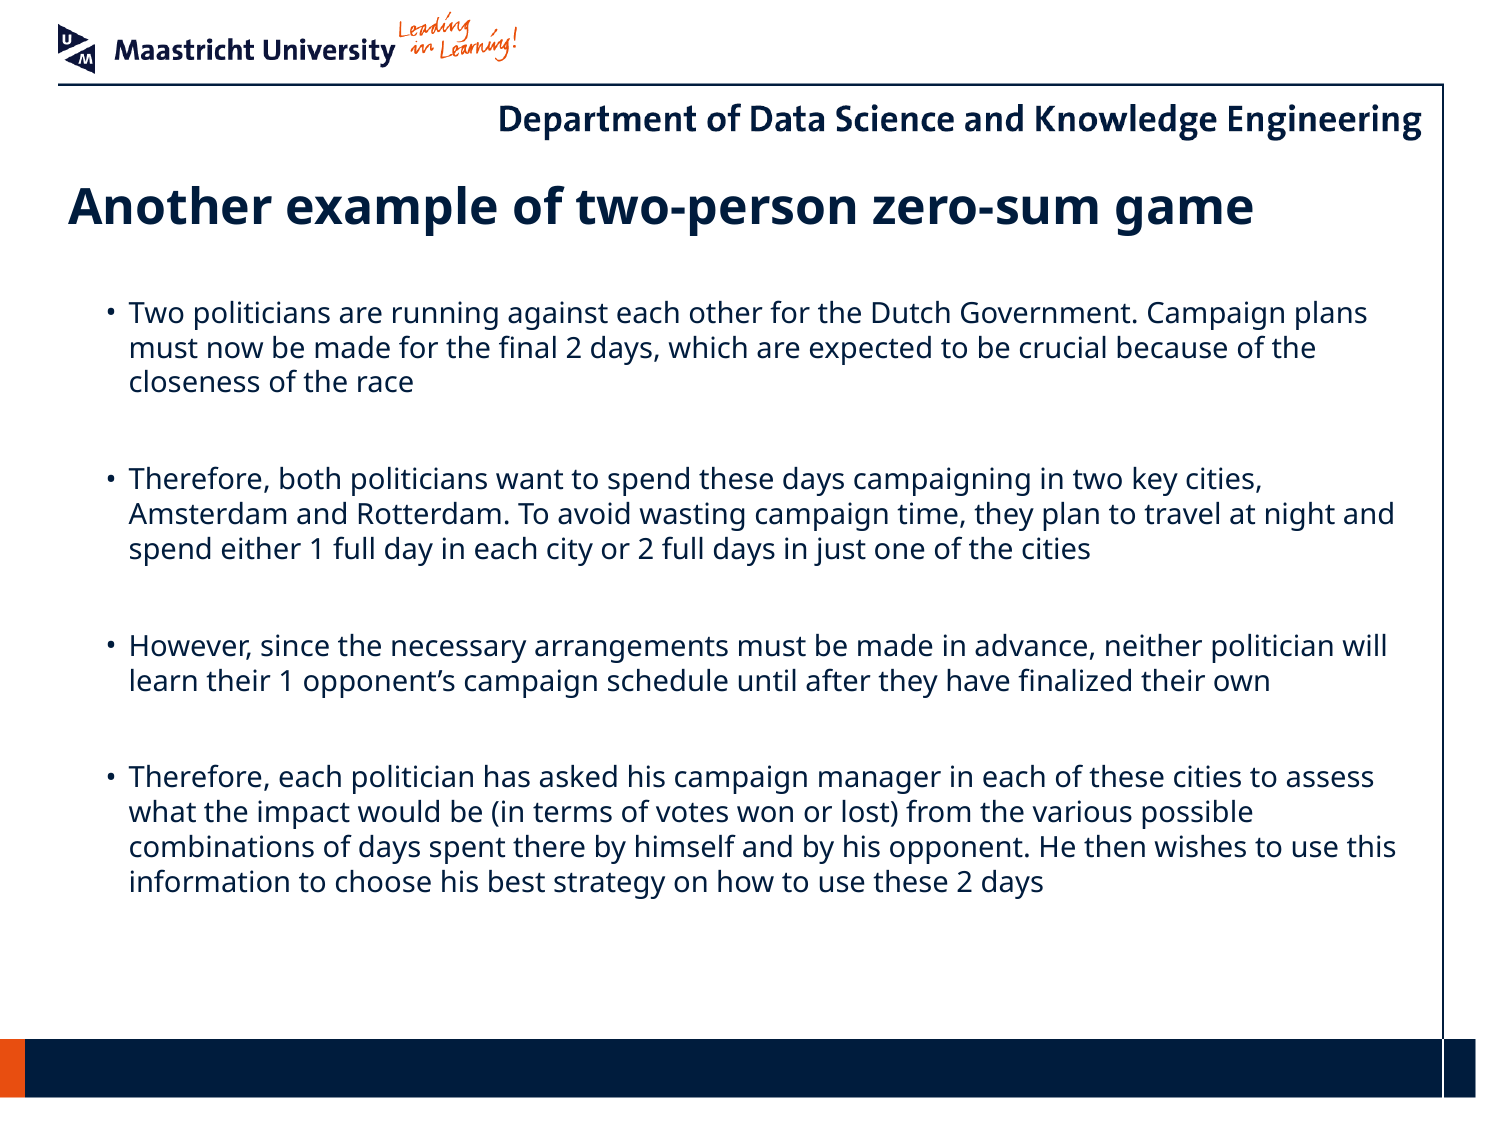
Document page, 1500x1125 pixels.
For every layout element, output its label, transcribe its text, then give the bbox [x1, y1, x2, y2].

list Two politicians are running against each other for the Dutch Government. Campaign plans must now be made for the final 2 days, which are expected to be crucial because of the closeness of the race Therefore, both politicians want to spend these days campaigning in two key cities, Amsterdam and Rotterdam. To avoid wasting campaign time, they plan to travel at night and spend either 1 full day in each city or 2 full days in just one of the cities However, since the necessary arrangements must be made in advance, neither politician will learn their 1 opponent’s campaign schedule until after they have finalized their own Therefore, each politician has asked his campaign manager in each of these cities to assess what the impact would be (in terms of votes won or lost) from the various possible combinations of days spent there by himself and by his opponent. He then wishes to use this information to choose his best strategy on how to use these 2 days [57, 278, 1425, 1019]
title Another example of two-person zero-sum game [53, 159, 1421, 285]
picture [0, 0, 1500, 1125]
